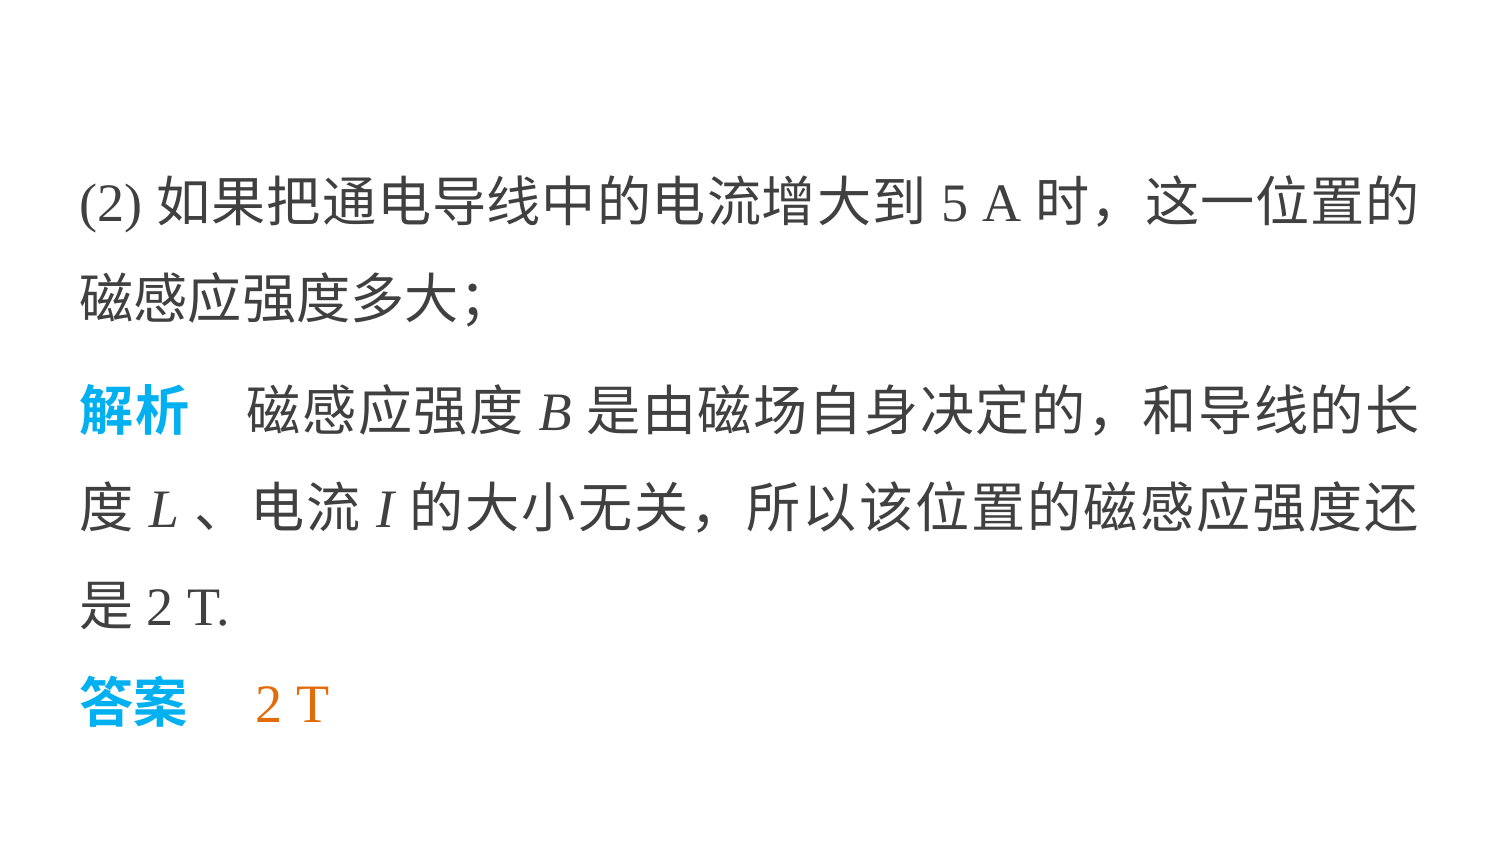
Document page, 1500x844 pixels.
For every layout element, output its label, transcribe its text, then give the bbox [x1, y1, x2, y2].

text_box (2)如果把通电导线中的电流增大到5 A时，这一位置的磁感应强度多大； [64, 127, 1436, 336]
text_box 解析 磁感应强度B是由磁场自身决定的，和导线的长度L、电流I的大小无关，所以该位置的磁感应强度还是2 T. 答案 2 T [64, 336, 1436, 741]
